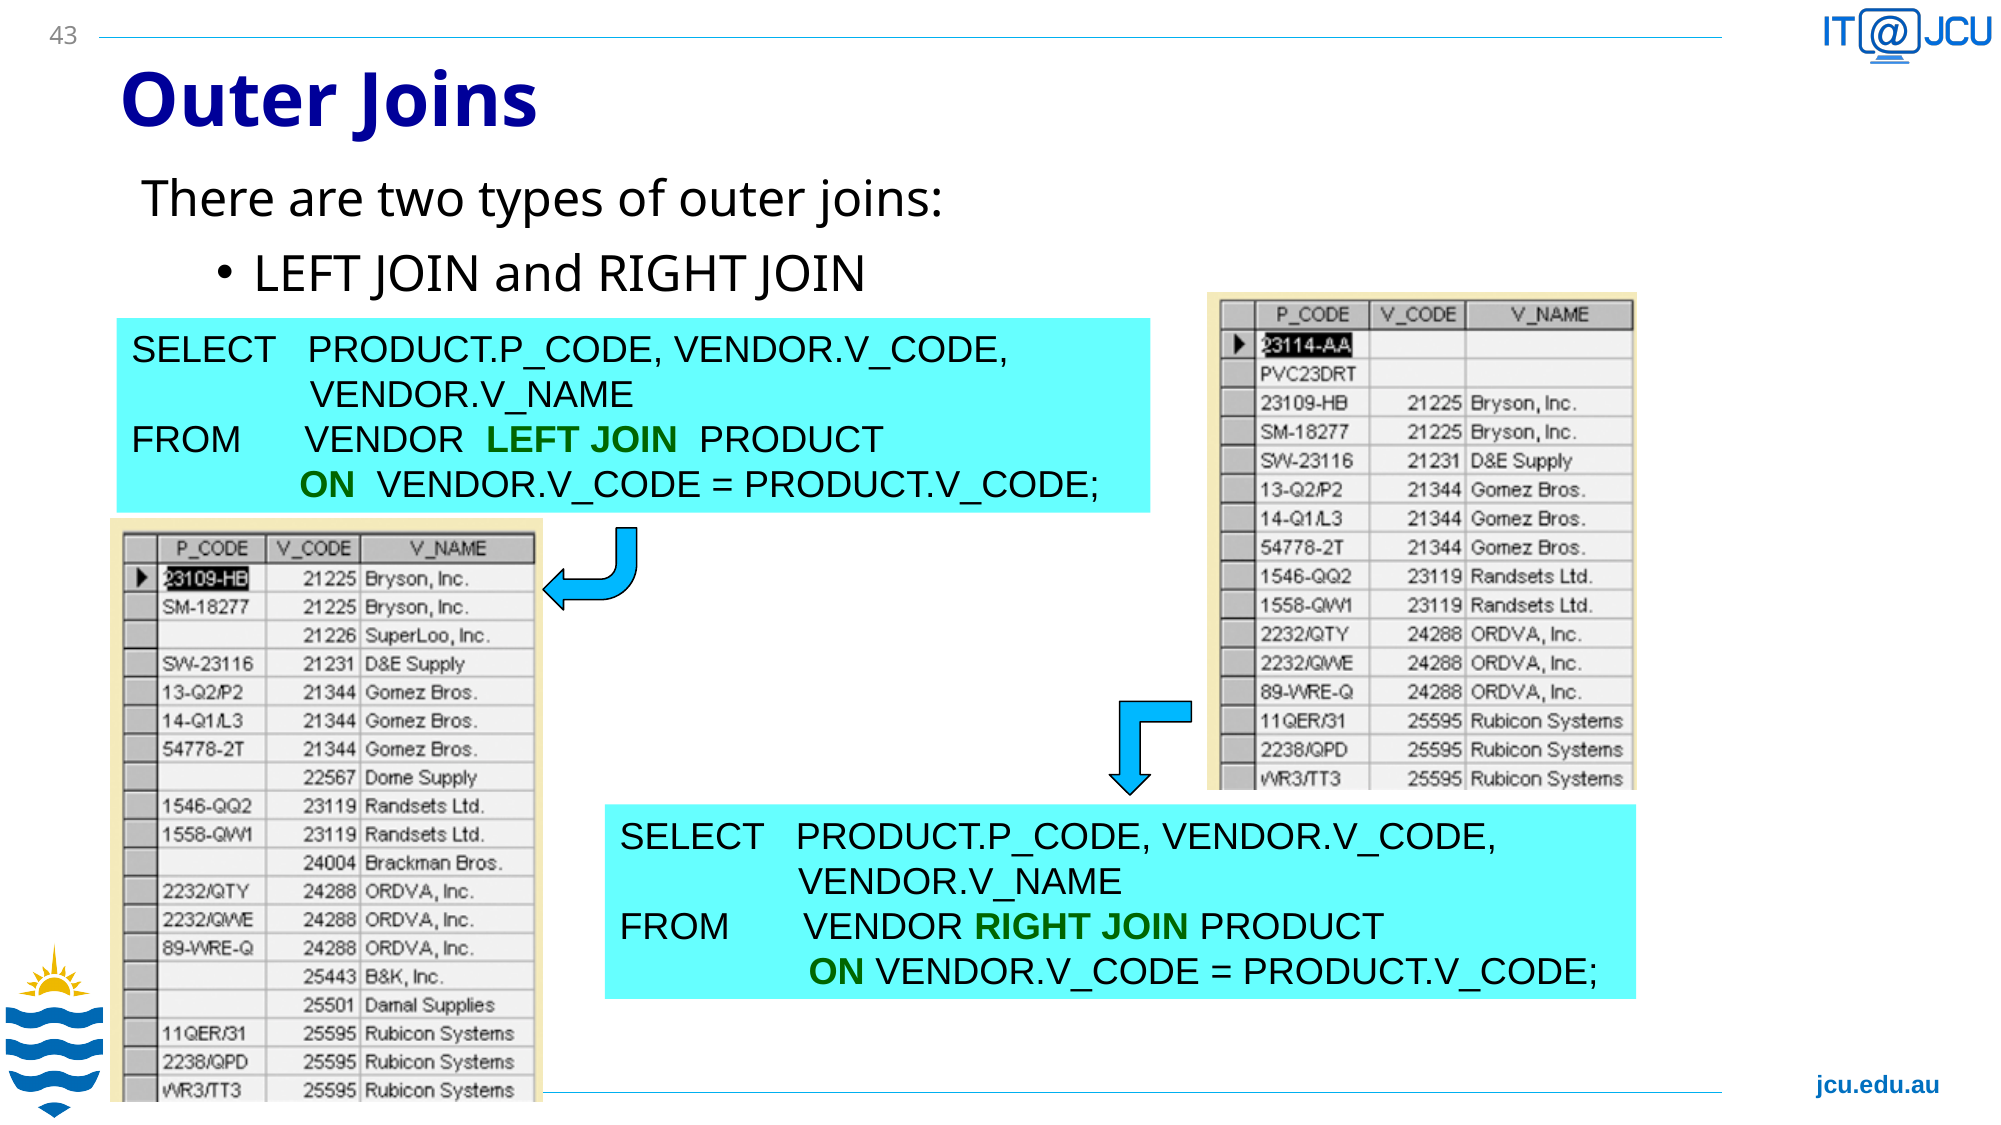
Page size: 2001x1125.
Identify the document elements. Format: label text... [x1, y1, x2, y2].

list There are two types of outer joins: LEFT JOIN and RIGHT JOIN [126, 151, 1459, 990]
text_box SELECT PRODUCT.P_CODE, VENDOR.V_CODE, VENDOR.V_NAME FROM VENDOR LEFT JOIN PRODUCT ON VENDOR.V_CODE = PRODUCT.V_CODE; [116, 318, 1151, 513]
text_box [1109, 701, 1192, 796]
text_box SELECT PRODUCT.P_CODE, VENDOR.V_CODE, VENDOR.V_NAME FROM VENDOR RIGHT JOIN PRODUCT ON VENDOR.V_CODE = PRODUCT.V_CODE; [604, 804, 1637, 999]
slide_number 43 [34, 12, 111, 69]
title Outer Joins [104, 54, 1380, 140]
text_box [110, 519, 543, 1102]
picture [1822, 6, 1995, 67]
picture [0, 942, 110, 1125]
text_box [1207, 292, 1637, 790]
text_box [543, 527, 637, 610]
